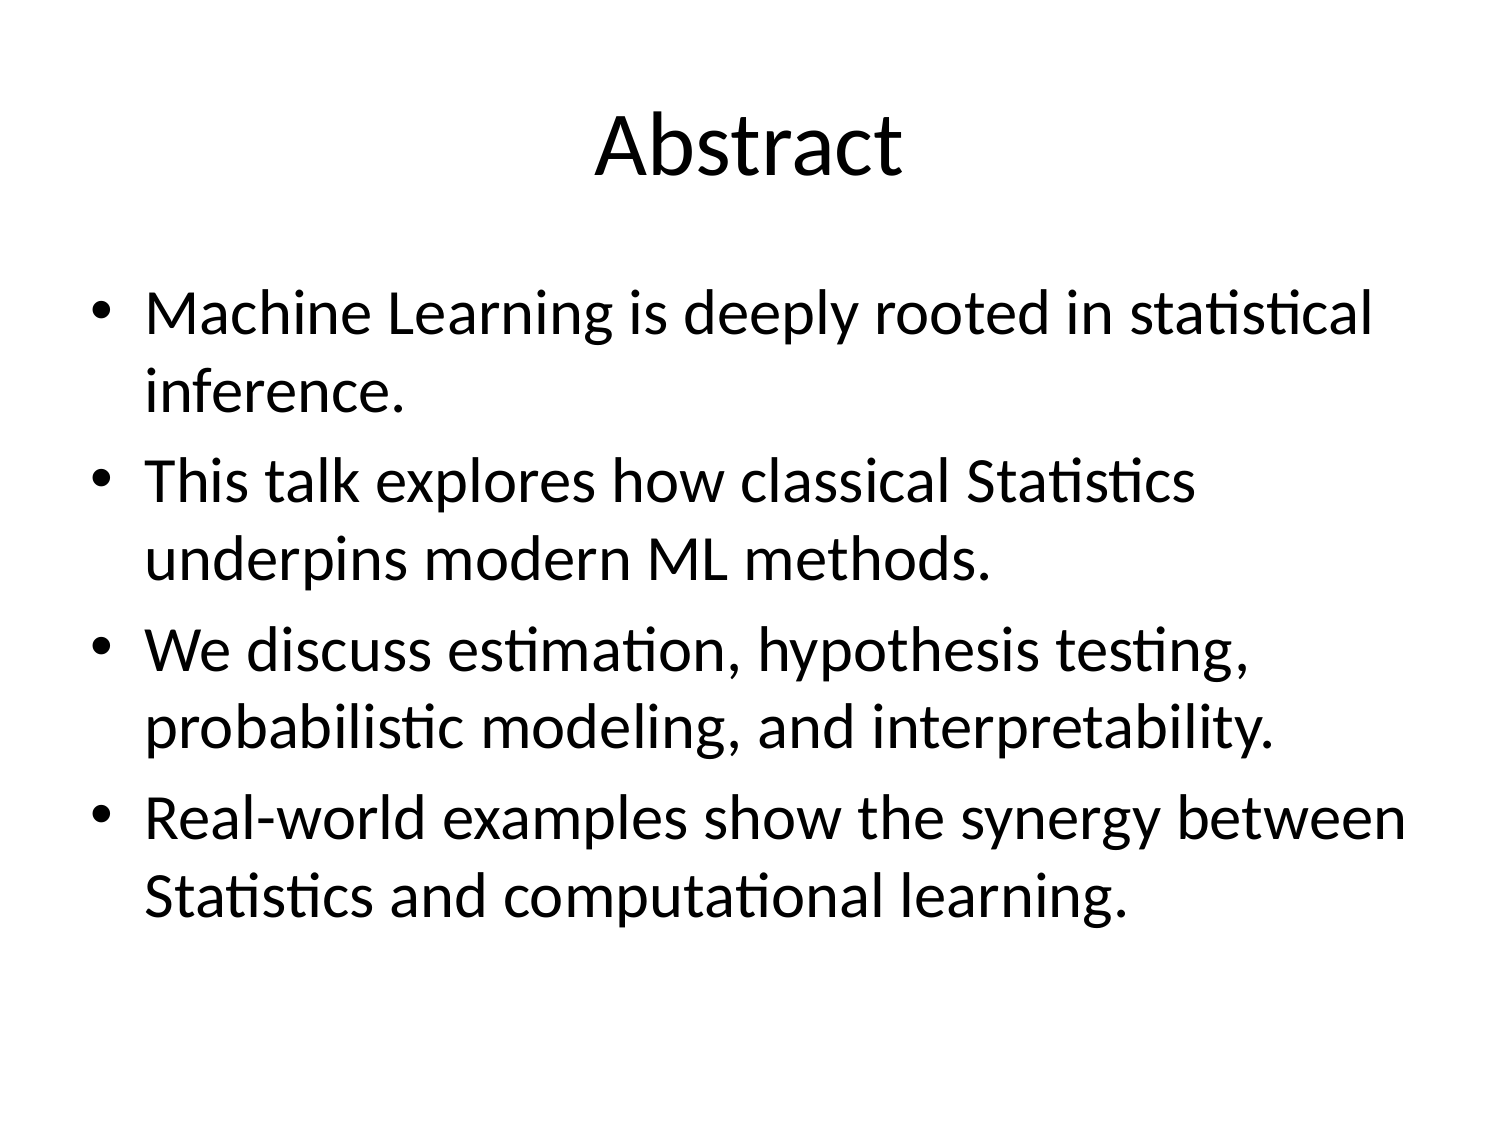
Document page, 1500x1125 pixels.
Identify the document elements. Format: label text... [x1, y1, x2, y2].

title Abstract [75, 45, 1425, 233]
list Machine Learning is deeply rooted in statistical inference. This talk explores how classical Statistics underpins modern ML methods. We discuss estimation, hypothesis testing, probabilistic modeling, and interpretability. Real-world examples show the synergy between Statistics and computational learning. [75, 262, 1425, 1005]
